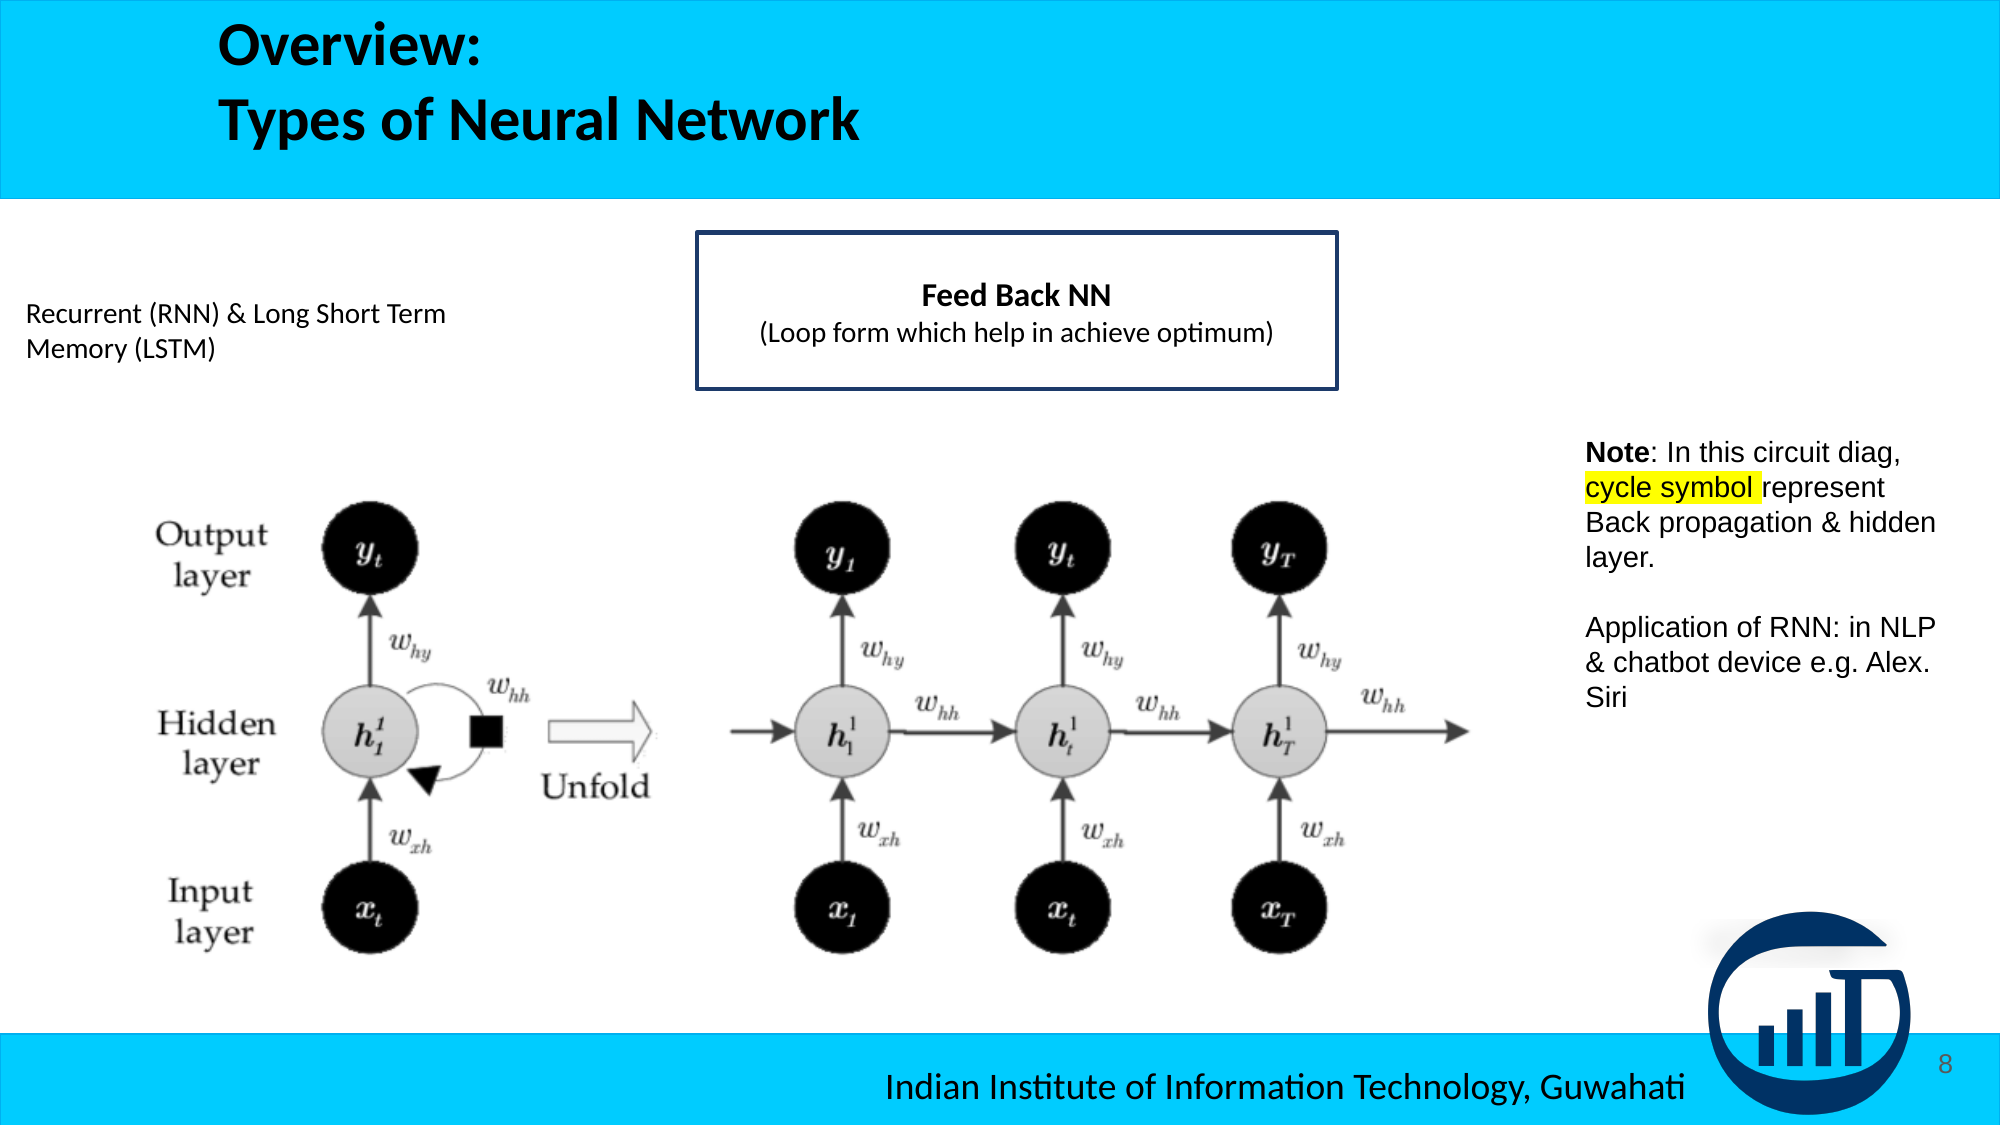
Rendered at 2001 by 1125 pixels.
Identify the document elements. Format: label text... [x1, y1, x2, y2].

text_box [0, 0, 2000, 199]
text_box Feed Back NN (Loop form which help in achieve optimum) [695, 230, 1339, 391]
text_box Note: In this circuit diag, cycle symbol represent Back propagation & hidden layer. Application of RNN: in NLP & chatbot device e.g. Alex. Siri [1570, 426, 1974, 721]
text_box Indian Institute of Information Technology, Guwahati [870, 1054, 1701, 1115]
slide_number 8 [1916, 1019, 1974, 1106]
text_box [0, 1033, 2000, 1125]
text_box Overview: Types of Neural Network [203, 0, 1048, 161]
picture [132, 478, 1501, 999]
picture [1706, 910, 1912, 1113]
text_box Recurrent (RNN) & Long Short Term Memory (LSTM) [11, 287, 512, 373]
